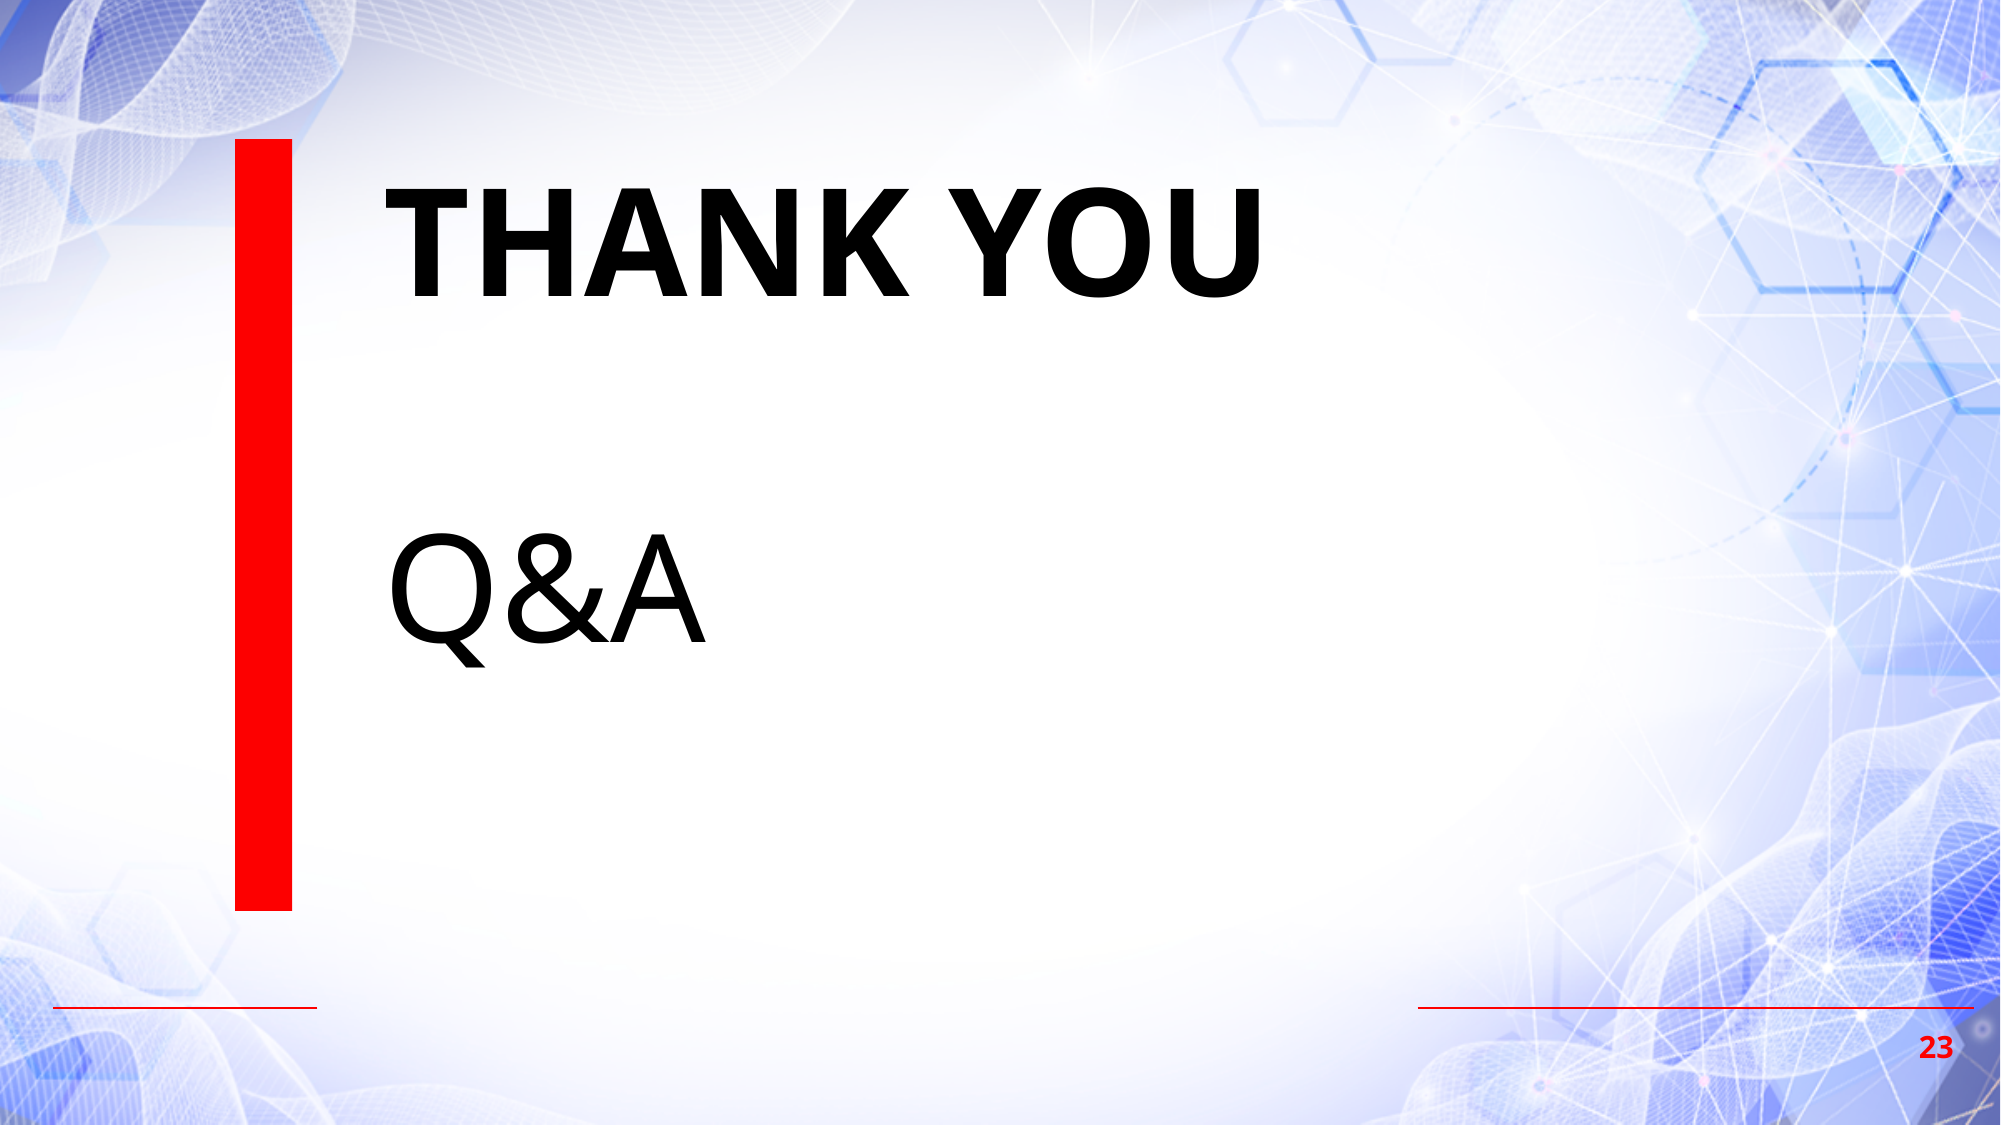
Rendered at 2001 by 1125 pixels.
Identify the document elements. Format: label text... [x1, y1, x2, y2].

text_box THANK YOU [368, 139, 1419, 334]
picture [0, 0, 2001, 1125]
text_box [235, 139, 293, 911]
text_box Q&A [368, 484, 1419, 680]
